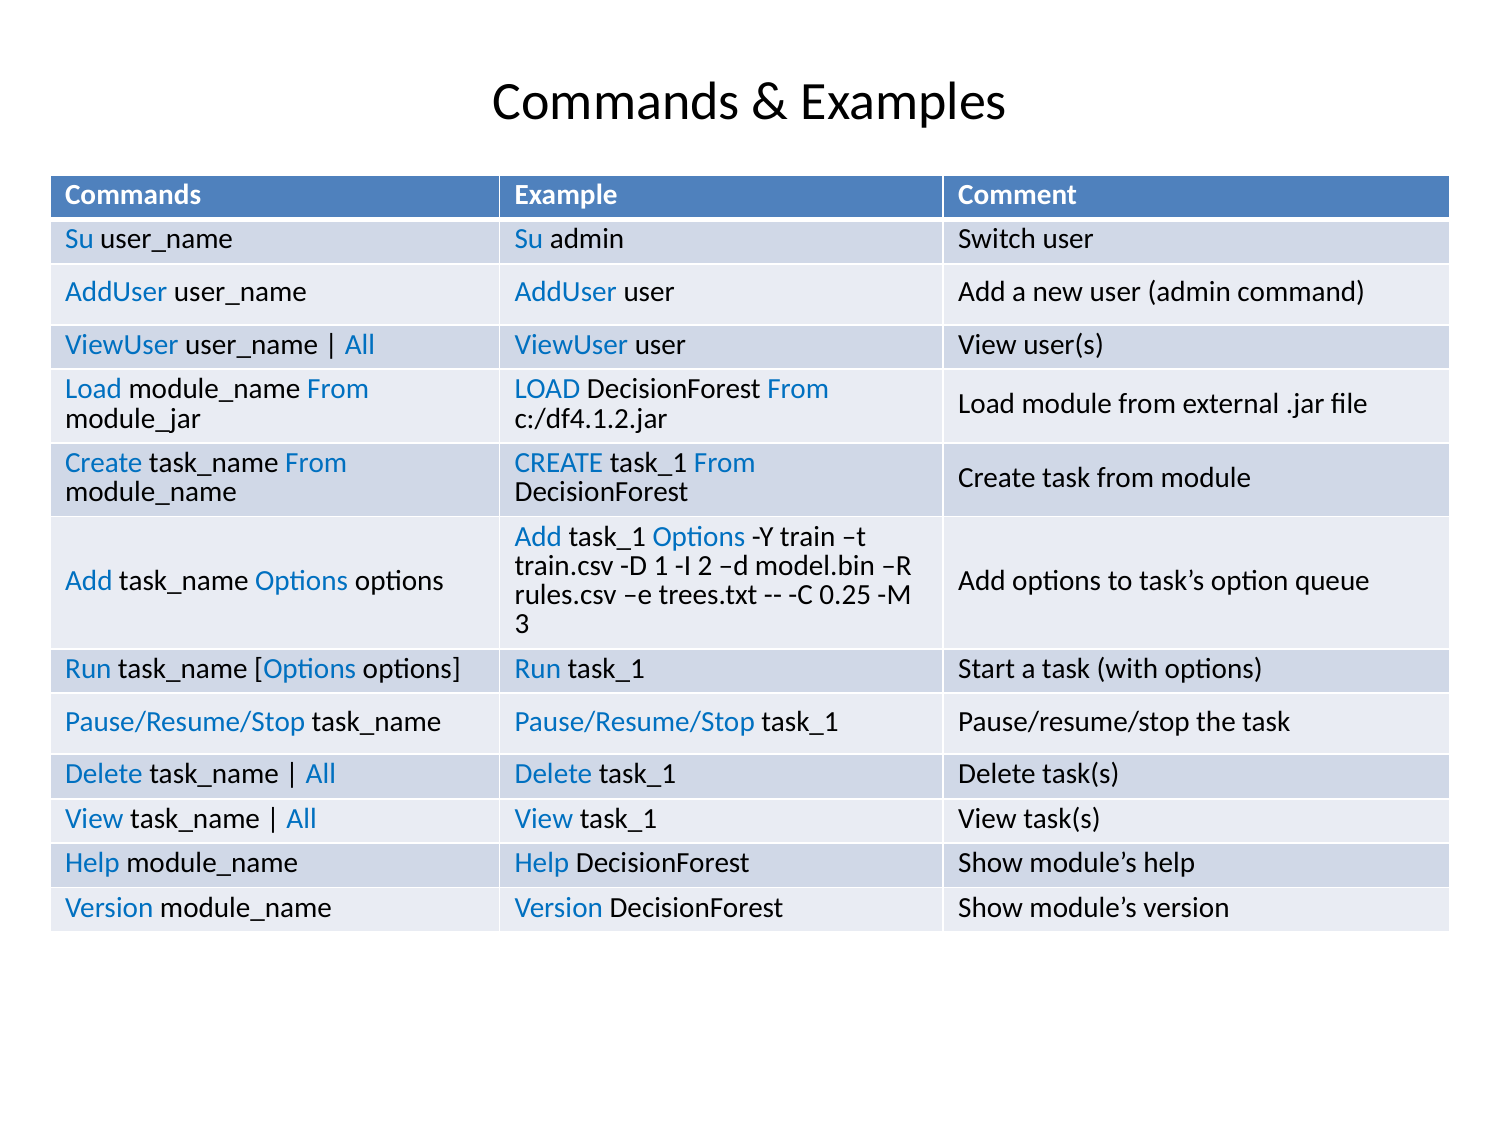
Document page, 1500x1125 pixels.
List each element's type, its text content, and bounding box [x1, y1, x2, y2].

table_cell Help module_name [51, 844, 499, 887]
table_header Comment [944, 176, 1449, 217]
table_cell ViewUser user_name | All [51, 326, 499, 368]
table_cell Load module_name From module_jar [51, 370, 499, 442]
table_cell Add task_1 Options -Y train –t train.csv -D 1 -I 2 –d model.bin –R rules.csv –e trees.txt -- -C 0.25 -M 3 [500, 517, 942, 648]
table_cell Add task_name Options options [51, 517, 499, 648]
table_cell Show module’s help [944, 844, 1449, 887]
table_cell Run task_1 [500, 650, 942, 692]
table_cell Pause/Resume/Stop task_1 [500, 694, 942, 753]
table_cell Delete task(s) [944, 755, 1449, 798]
table_cell Version DecisionForest [500, 888, 942, 931]
table_cell Pause/Resume/Stop task_name [51, 694, 499, 753]
table_cell Version module_name [51, 888, 499, 931]
table_cell LOAD DecisionForest From c:/df4.1.2.jar [500, 370, 942, 442]
table_cell Delete task_name | All [51, 755, 499, 798]
table_cell Pause/resume/stop the task [944, 694, 1449, 753]
table_cell Add options to task’s option queue [944, 517, 1449, 648]
table_cell View user(s) [944, 326, 1449, 368]
table_header Commands [51, 176, 499, 217]
table_cell Su user_name [51, 222, 499, 263]
title Commands & Examples [75, 57, 1425, 138]
table_cell Su admin [500, 222, 942, 263]
table_cell Start a task (with options) [944, 650, 1449, 692]
table_cell View task_name | All [51, 800, 499, 842]
table_cell AddUser user [500, 265, 942, 324]
table_cell Create task_name From module_name [51, 444, 499, 516]
table_cell View task_1 [500, 800, 942, 842]
table_cell Load module from external .jar file [944, 370, 1449, 442]
table_cell Create task from module [944, 444, 1449, 516]
table_cell AddUser user_name [51, 265, 499, 324]
table_cell CREATE task_1 From DecisionForest [500, 444, 942, 516]
table_cell Show module’s version [944, 888, 1449, 931]
table_cell ViewUser user [500, 326, 942, 368]
table_cell Run task_name [Options options] [51, 650, 499, 692]
table_cell Add a new user (admin command) [944, 265, 1449, 324]
table_cell Help DecisionForest [500, 844, 942, 887]
table_cell Switch user [944, 222, 1449, 263]
table_cell Delete task_1 [500, 755, 942, 798]
table_header Example [500, 176, 942, 217]
table_cell View task(s) [944, 800, 1449, 842]
